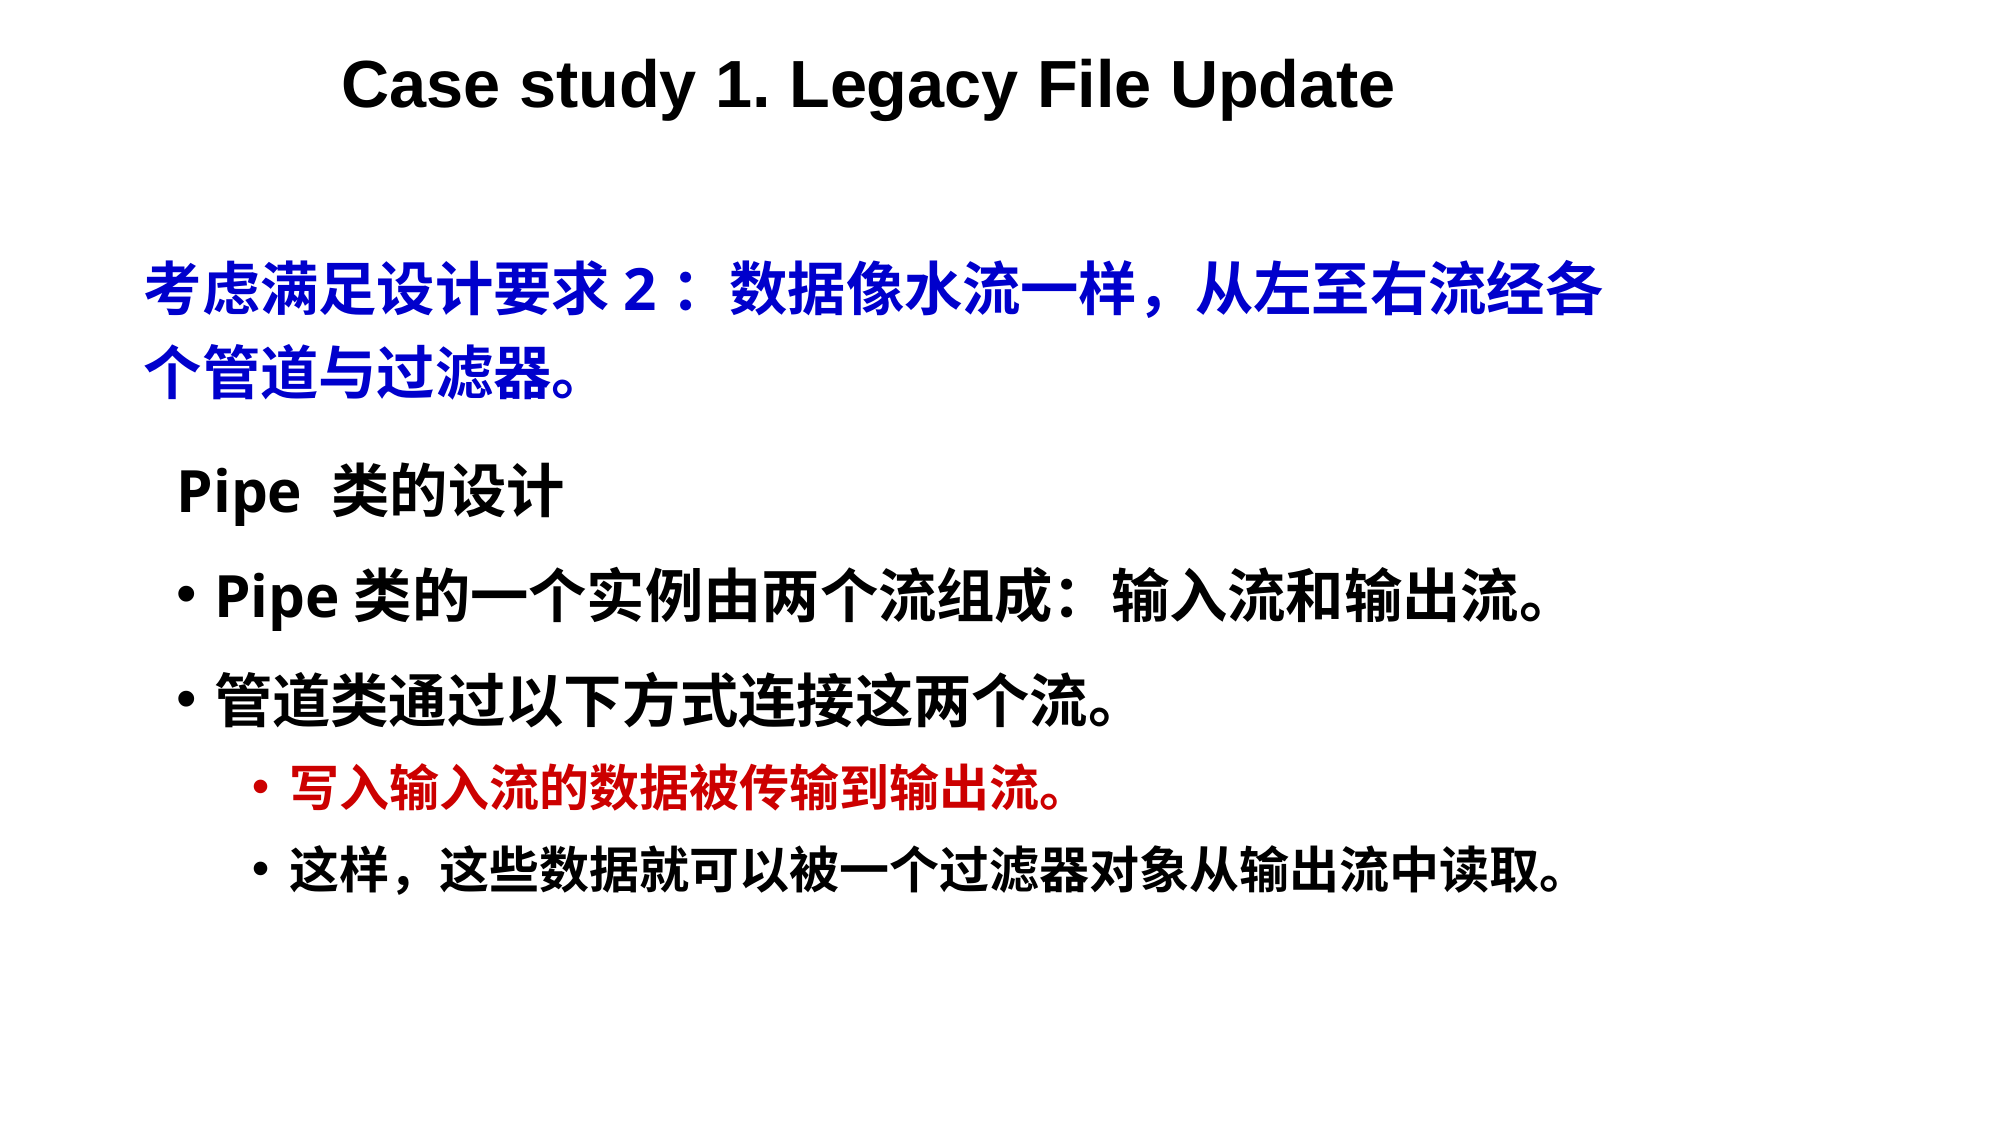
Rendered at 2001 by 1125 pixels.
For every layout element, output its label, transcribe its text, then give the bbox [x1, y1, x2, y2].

text_box Case study 1. Legacy File Update [326, 42, 1686, 130]
text_box 考虑满足设计要求2：数据像水流一样，从左至右流经各个管道与过滤器。 [129, 230, 1653, 414]
list Pipe 类的设计 Pipe类的一个实例由两个流组成：输入流和输出流。 管道类通过以下方式连接这两个流。 写入输入流的数据被传输到输出流。 这样，这些数据就可以被一个过滤器对象从输出流中读取。 [161, 432, 1699, 948]
